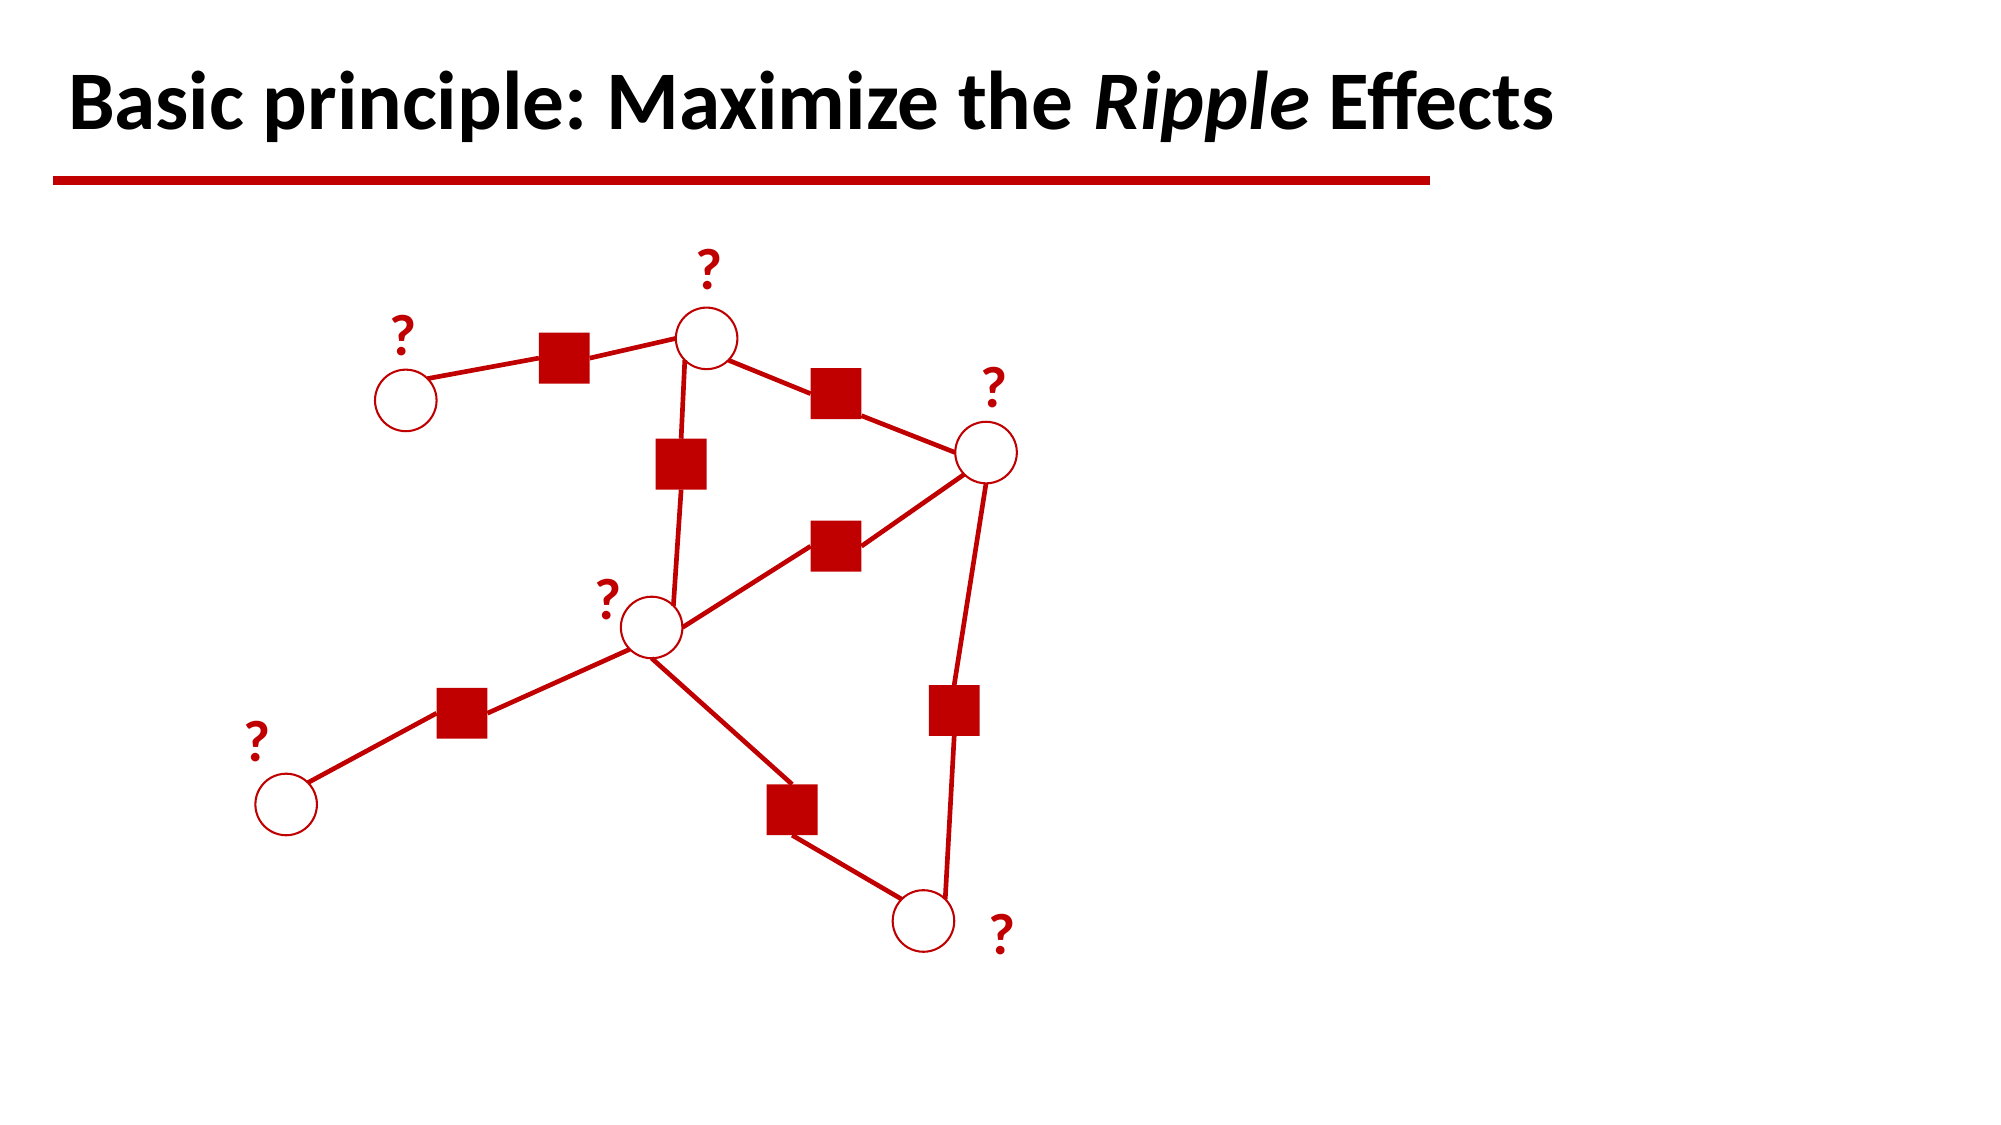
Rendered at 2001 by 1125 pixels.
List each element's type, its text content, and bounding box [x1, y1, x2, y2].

text_box [655, 438, 708, 491]
text_box ? [375, 289, 459, 375]
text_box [673, 489, 682, 606]
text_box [861, 415, 956, 453]
text_box [809, 367, 862, 420]
text_box [809, 520, 862, 573]
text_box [682, 546, 811, 628]
text_box ? [579, 553, 664, 639]
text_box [487, 649, 630, 714]
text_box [861, 474, 965, 547]
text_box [651, 658, 793, 785]
text_box ? [680, 223, 765, 309]
text_box [254, 781, 318, 837]
text_box [954, 427, 1018, 485]
text_box [674, 309, 739, 371]
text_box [307, 713, 437, 783]
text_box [792, 835, 902, 900]
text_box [681, 360, 685, 439]
text_box [891, 889, 956, 953]
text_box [728, 360, 811, 394]
text_box [928, 684, 981, 737]
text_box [945, 735, 955, 900]
text_box ? [973, 889, 1058, 974]
text_box [373, 375, 438, 433]
text_box ? [228, 695, 313, 781]
text_box [766, 783, 819, 836]
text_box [954, 483, 986, 686]
text_box [538, 332, 591, 385]
text_box ? [965, 341, 1050, 427]
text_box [427, 358, 539, 379]
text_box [589, 338, 676, 359]
text_box [436, 687, 488, 740]
text_box Basic principle: Maximize the Ripple Effects [53, 39, 1852, 154]
text_box [622, 598, 684, 660]
